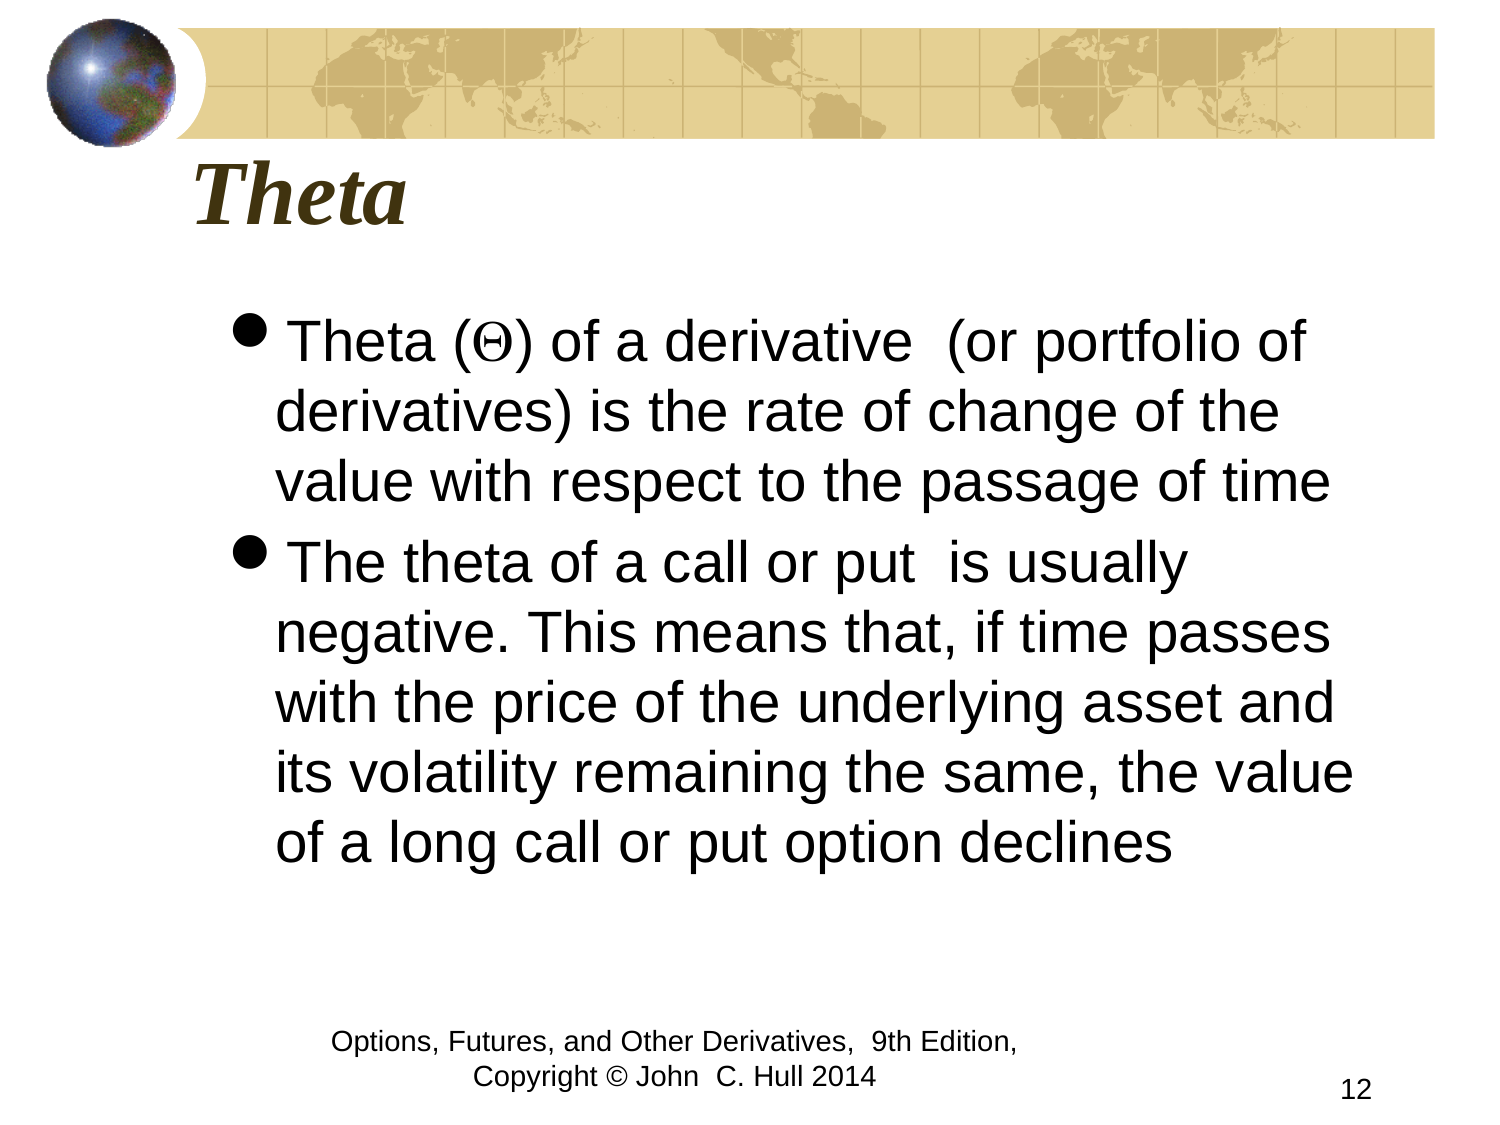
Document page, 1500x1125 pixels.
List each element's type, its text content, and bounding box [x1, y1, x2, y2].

list Theta (Q) of a derivative (or portfolio of derivatives) is the rate of change of the value with respect to the passage of time The theta of a call or put is usually negative. This means that, if time passes with the price of the underlying asset and its volatility remaining the same, the value of a long call or put option declines [200, 295, 1425, 938]
title Theta [174, 112, 1388, 264]
slide_number 12 [1074, 1037, 1388, 1113]
footer Options, Futures, and Other Derivatives, 9th Edition, Copyright © John C. Hull 2014 [262, 1024, 1088, 1101]
picture [42, 14, 190, 151]
